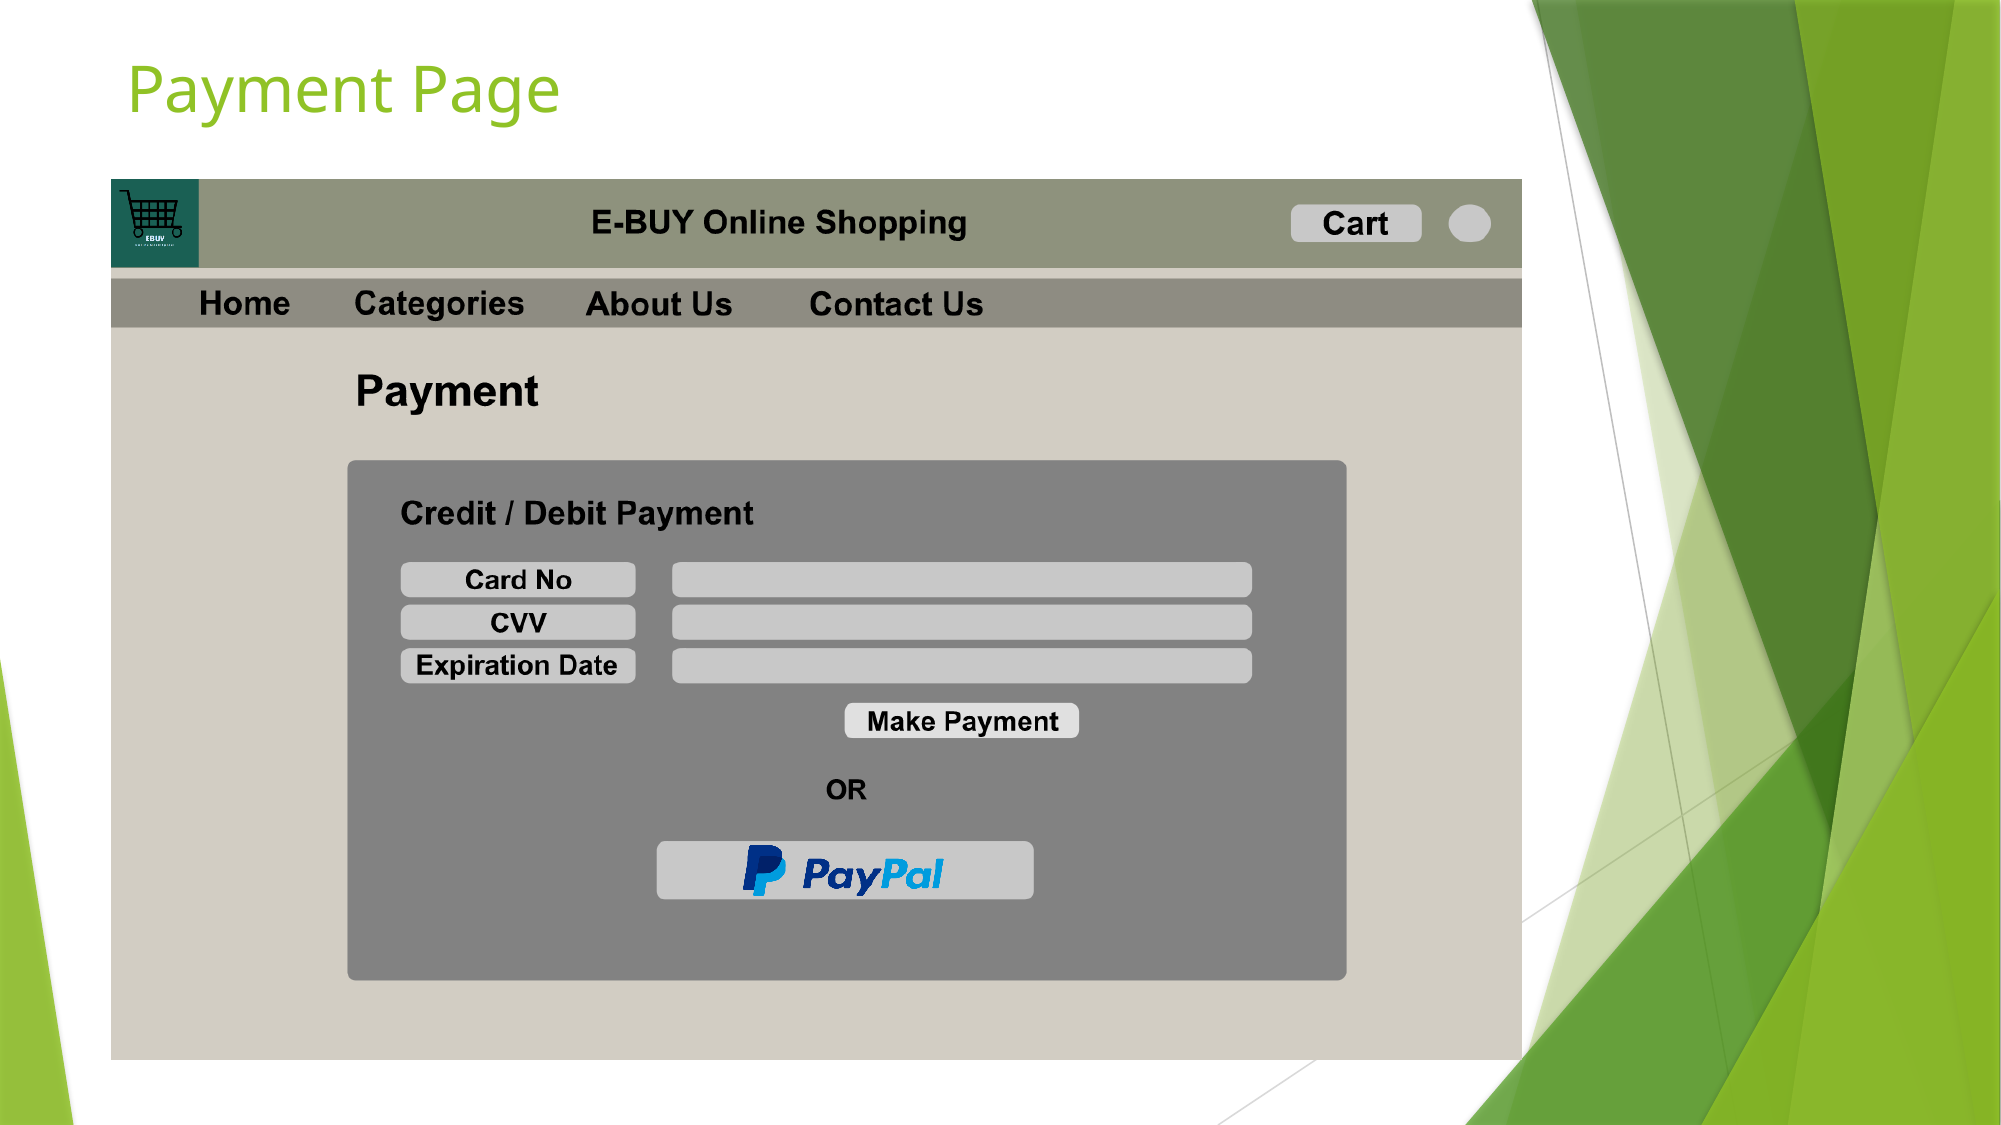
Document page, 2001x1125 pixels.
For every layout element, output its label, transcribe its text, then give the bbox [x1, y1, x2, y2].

title Payment Page [111, 40, 1522, 178]
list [110, 178, 1522, 1061]
